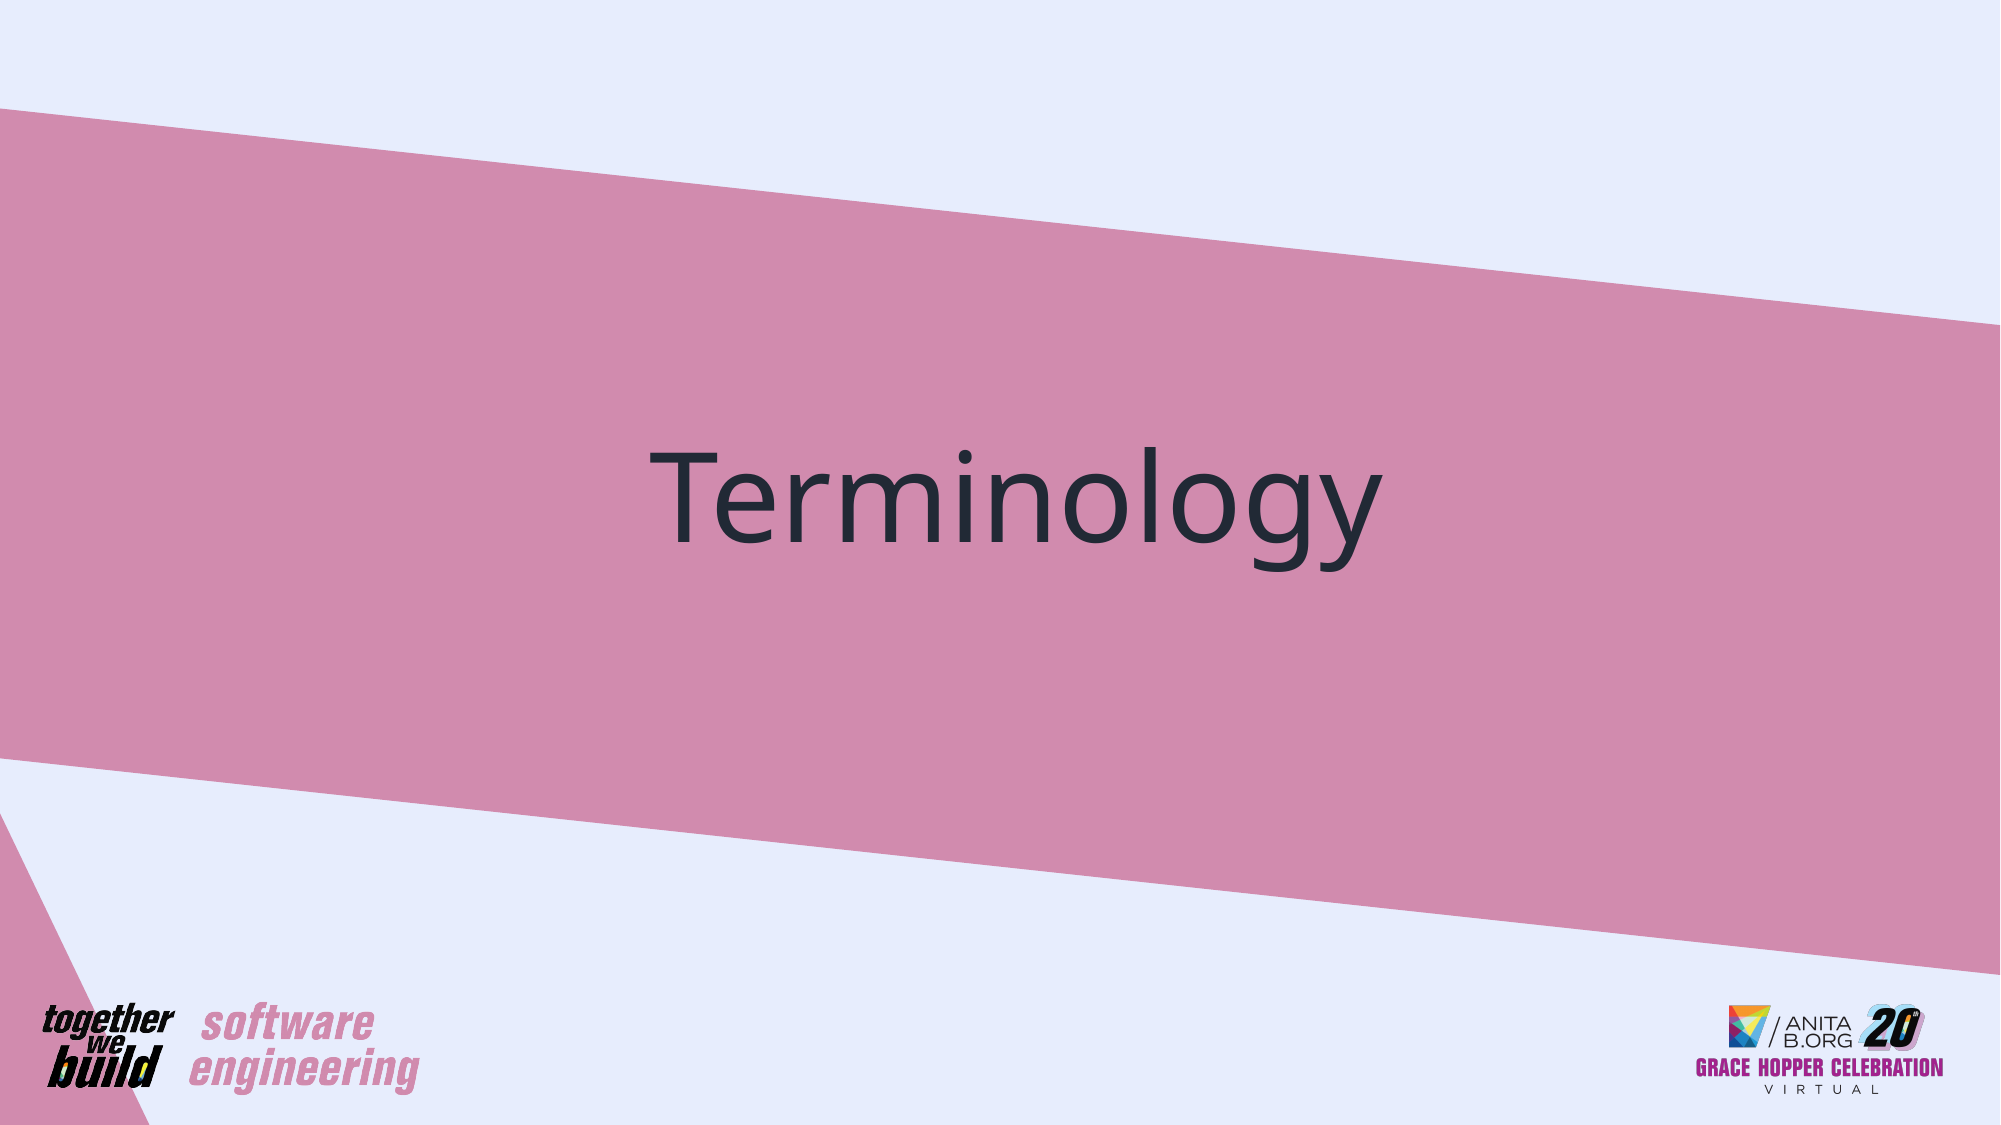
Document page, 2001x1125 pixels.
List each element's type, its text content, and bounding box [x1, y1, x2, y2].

title Terminology [106, 420, 1894, 570]
picture [35, 961, 420, 1125]
picture [1687, 998, 1952, 1105]
